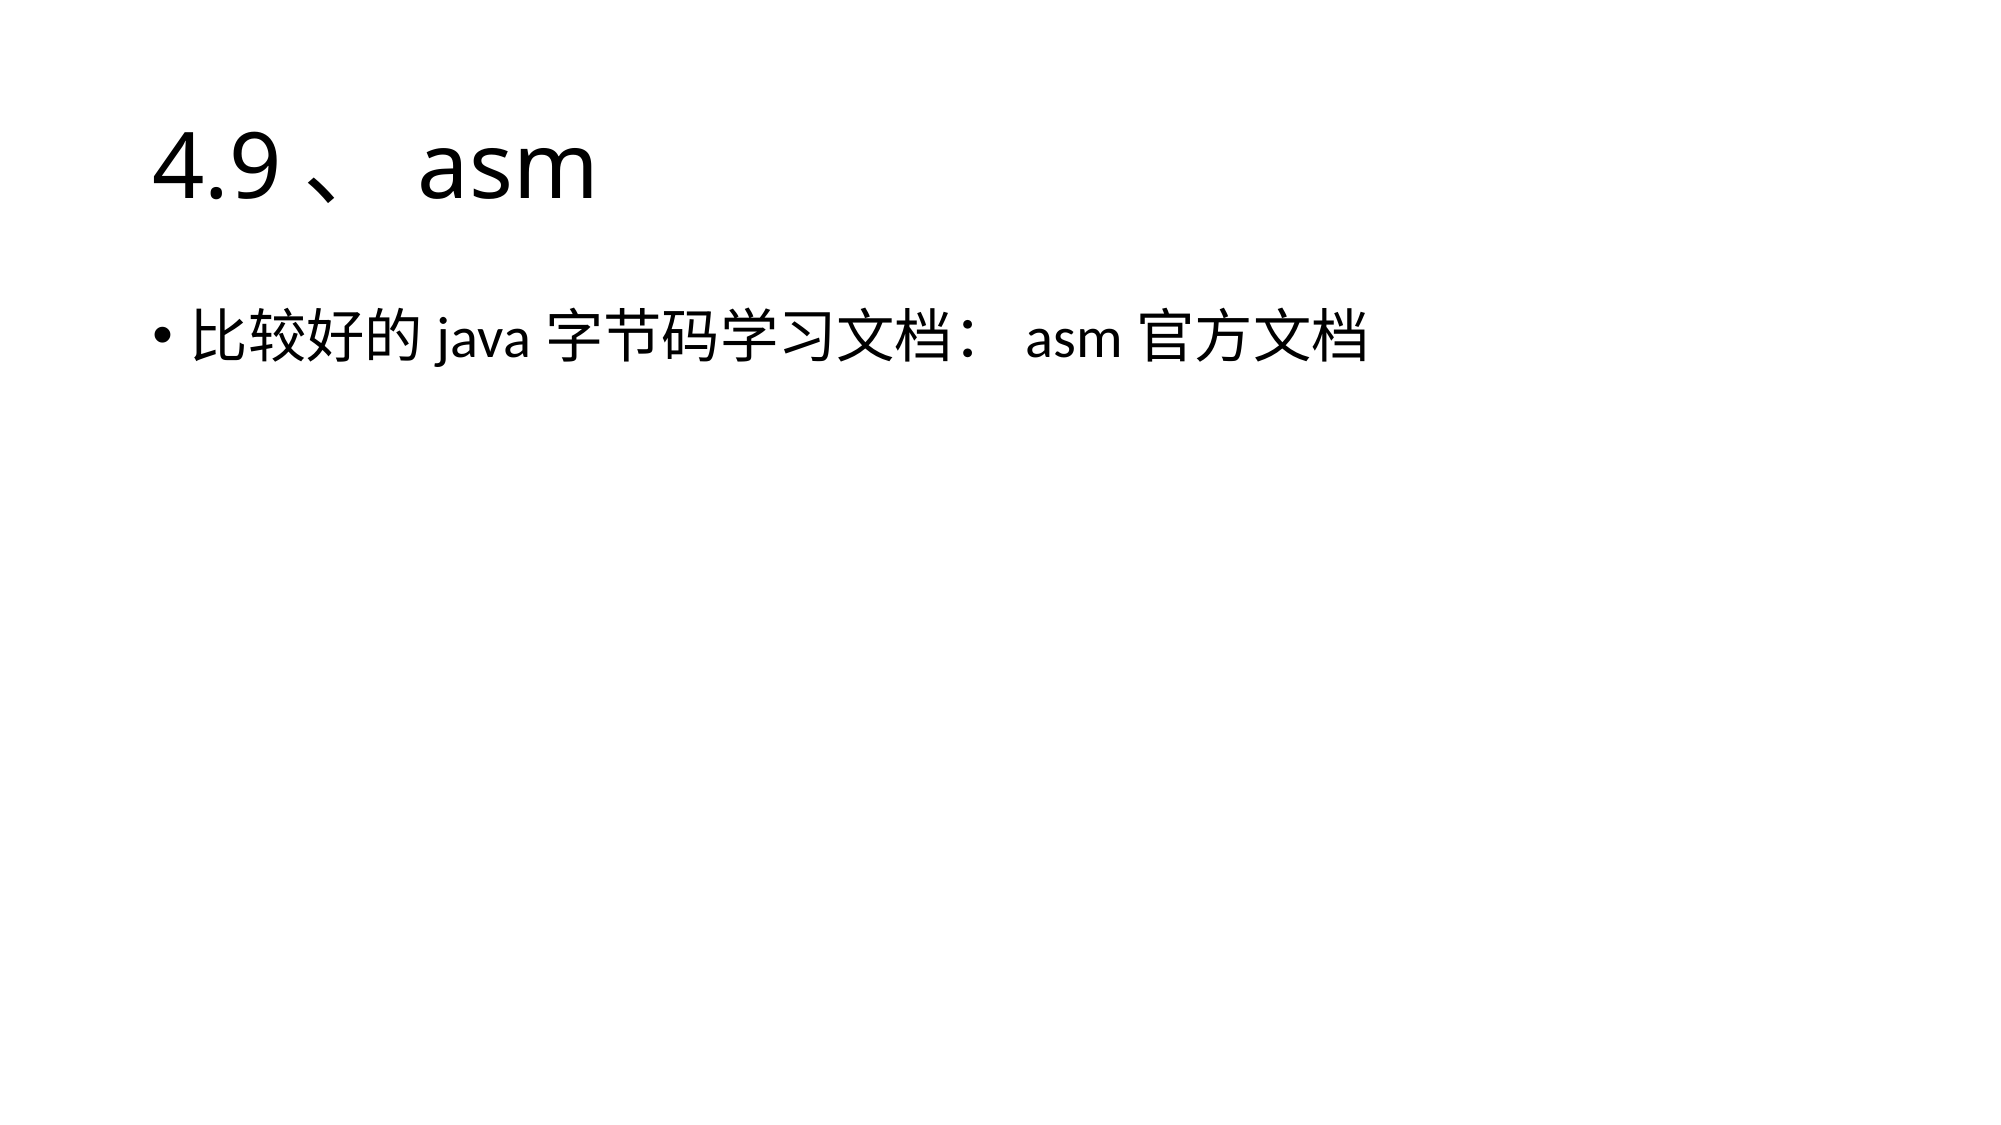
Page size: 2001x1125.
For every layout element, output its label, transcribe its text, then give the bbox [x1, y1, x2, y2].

title 4.9、asm [137, 59, 1863, 278]
list 比较好的java字节码学习文档：asm官方文档 [137, 299, 1863, 1014]
